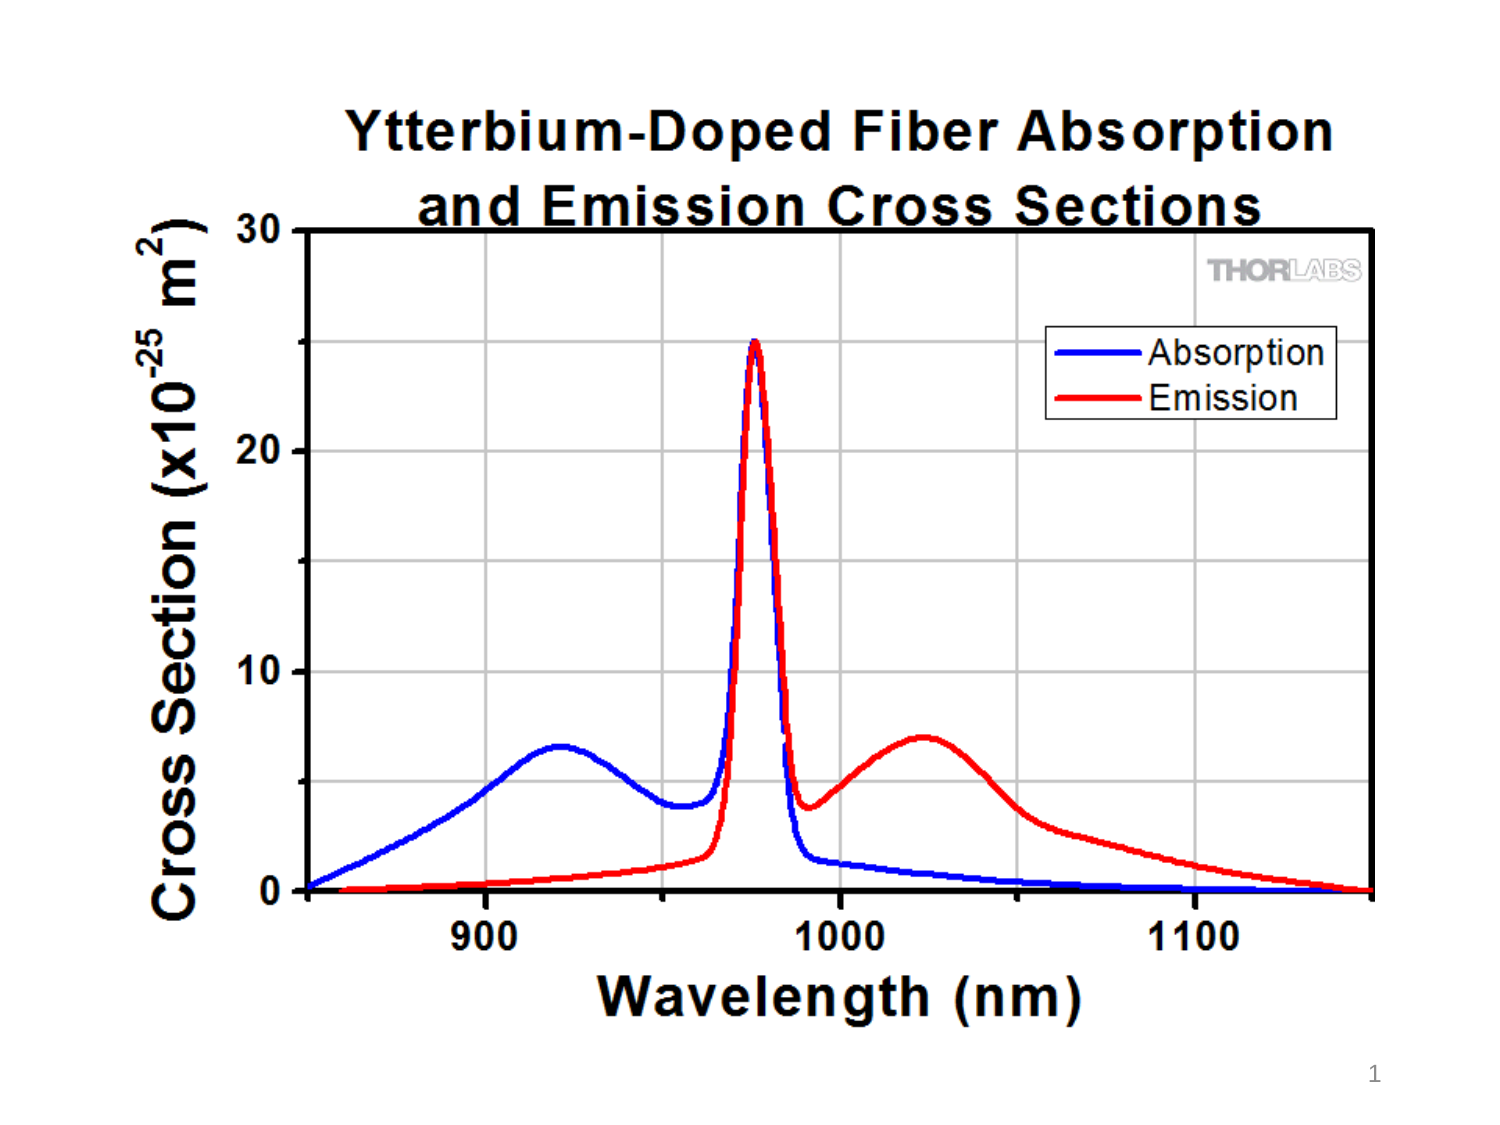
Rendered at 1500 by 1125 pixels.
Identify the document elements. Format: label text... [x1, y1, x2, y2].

slide_number 1 [1059, 1042, 1397, 1103]
picture [124, 93, 1376, 1032]
